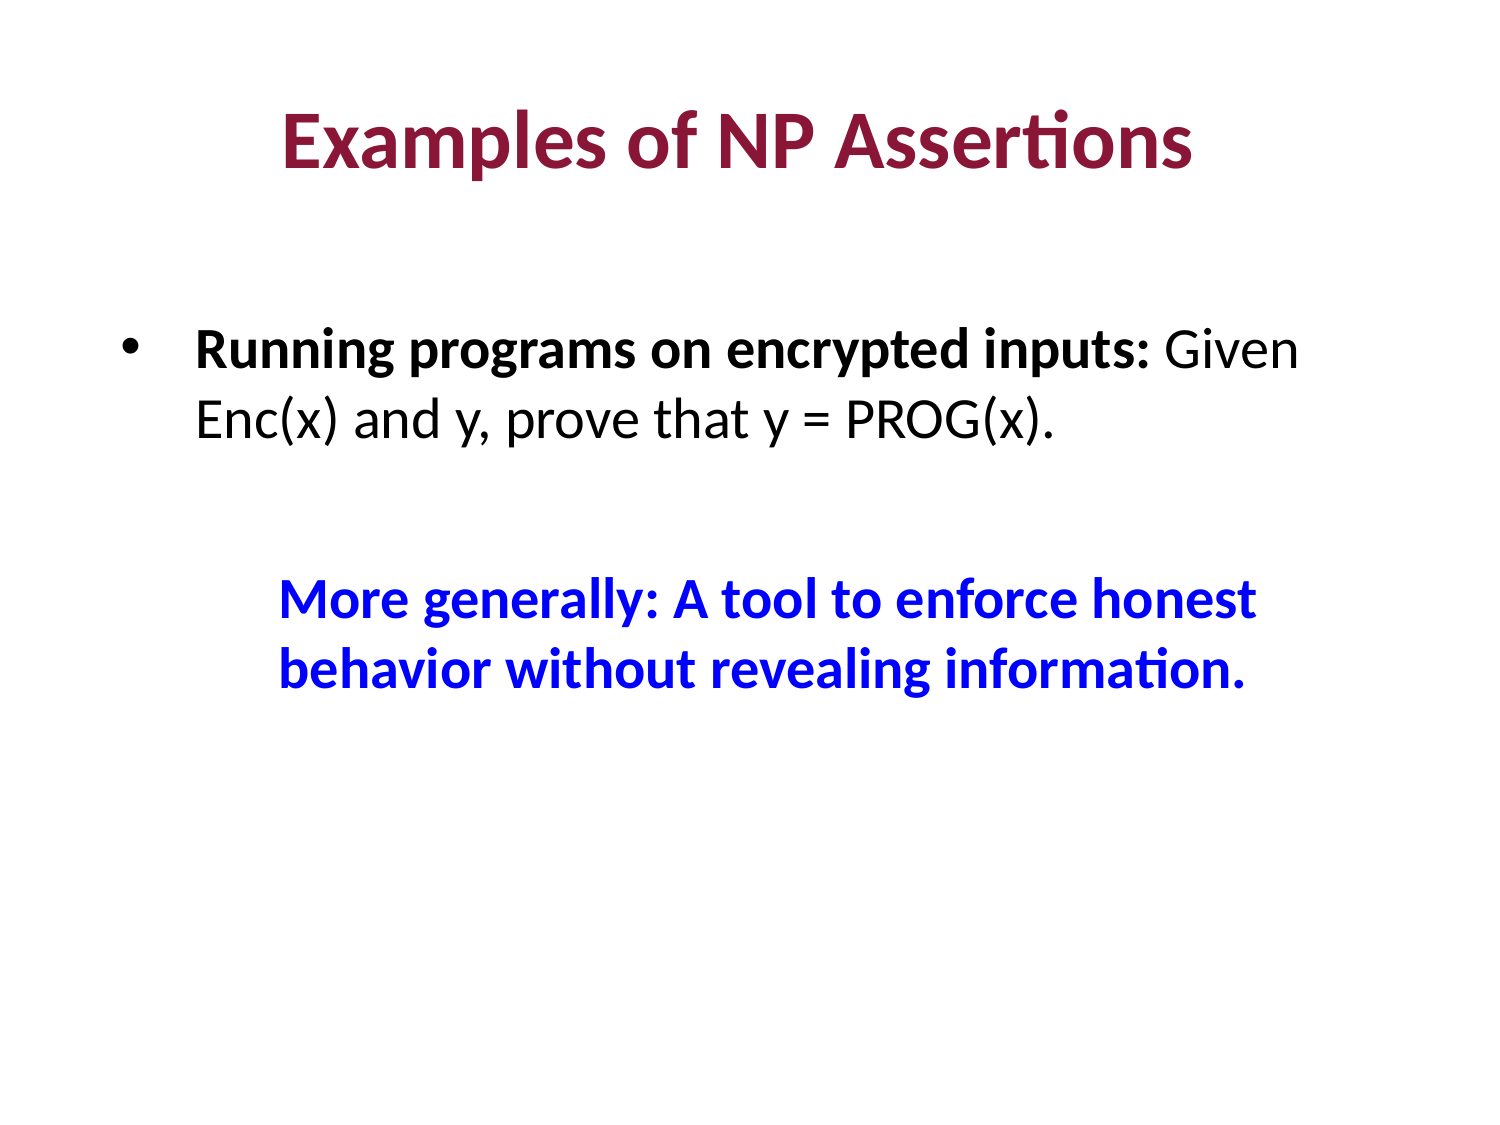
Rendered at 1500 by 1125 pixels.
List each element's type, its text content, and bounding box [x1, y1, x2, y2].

text_box Examples of NP Assertions [23, 78, 1453, 208]
text_box Running programs on encrypted inputs: Given Enc(x) and y, prove that y = PROG(x). [105, 302, 1454, 458]
text_box More generally: A tool to enforce honest behavior without revealing information. [263, 552, 1452, 708]
